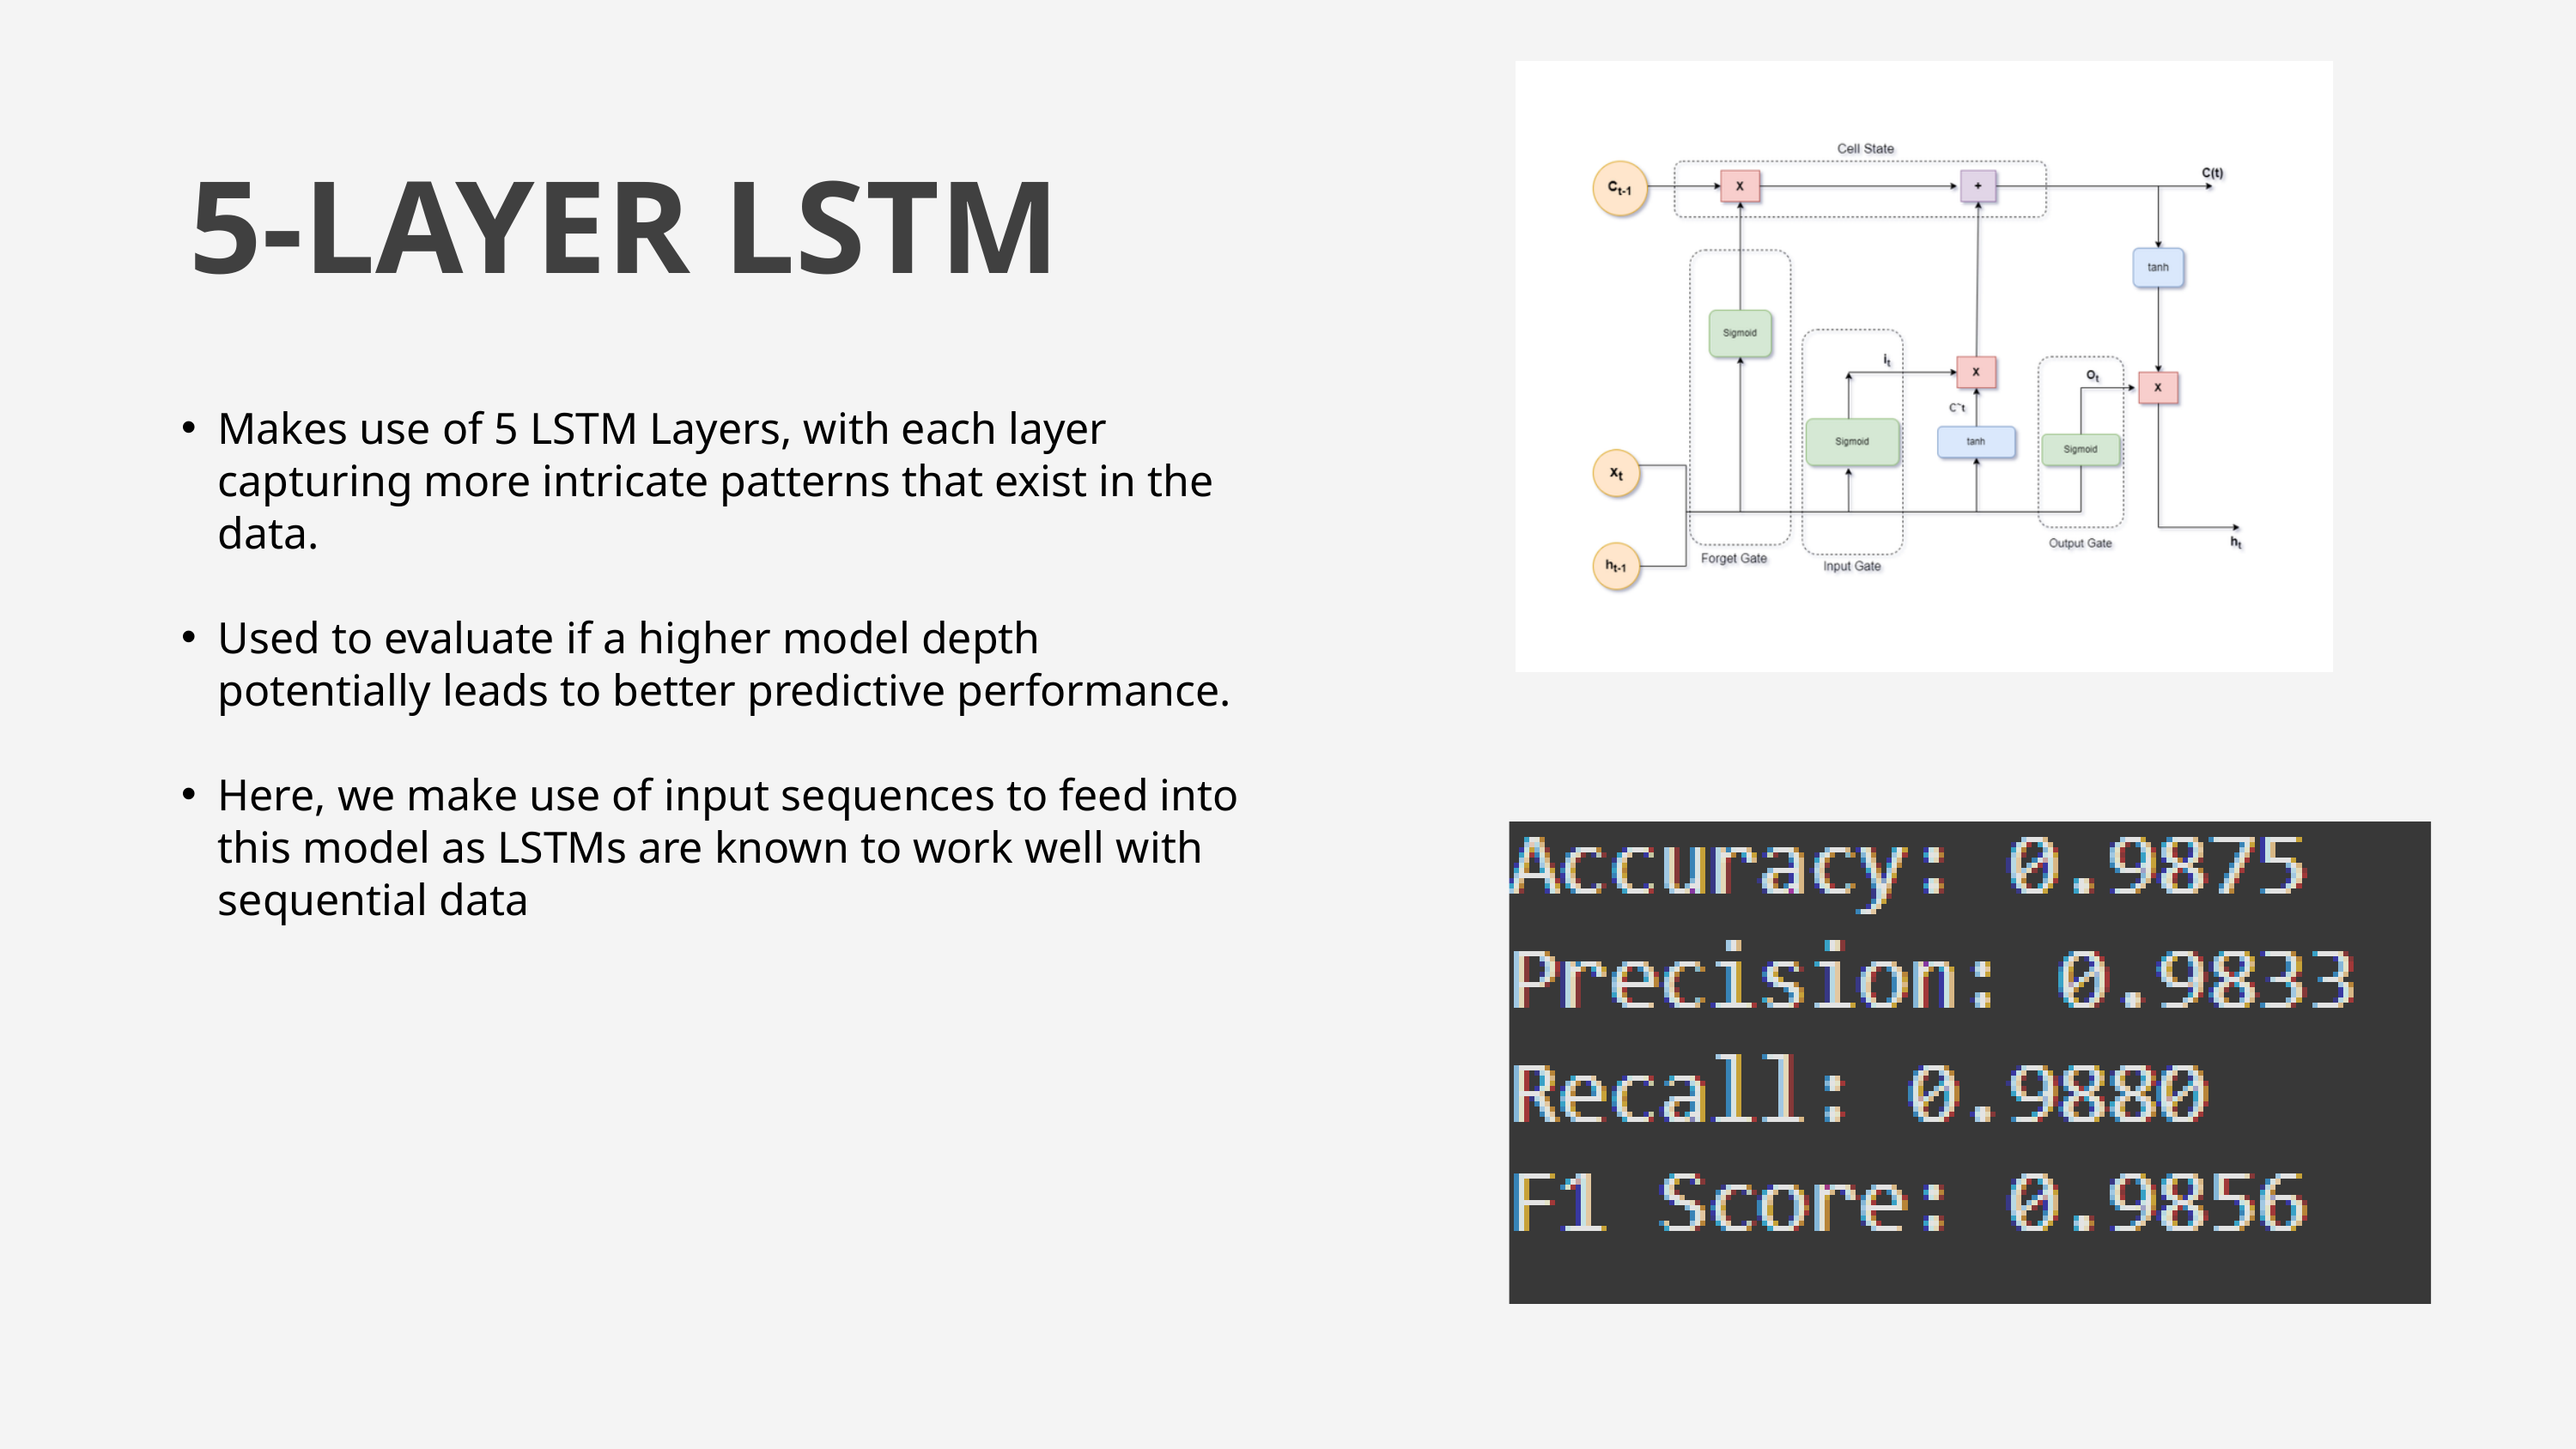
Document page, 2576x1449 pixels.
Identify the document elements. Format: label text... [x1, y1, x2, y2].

text_box [1509, 822, 2432, 1304]
text_box [1516, 61, 2334, 672]
text_box 5-LAYER LSTM [144, 143, 1105, 300]
text_box Makes use of 5 LSTM Layers, with each layer capturing more intricate patterns that exist in the data. Used to evaluate if a higher model depth potentially leads to better predictive performance. Here, we make use of input sequences to feed into this model as LSTMs are known to work well with sequential data [144, 400, 1261, 925]
